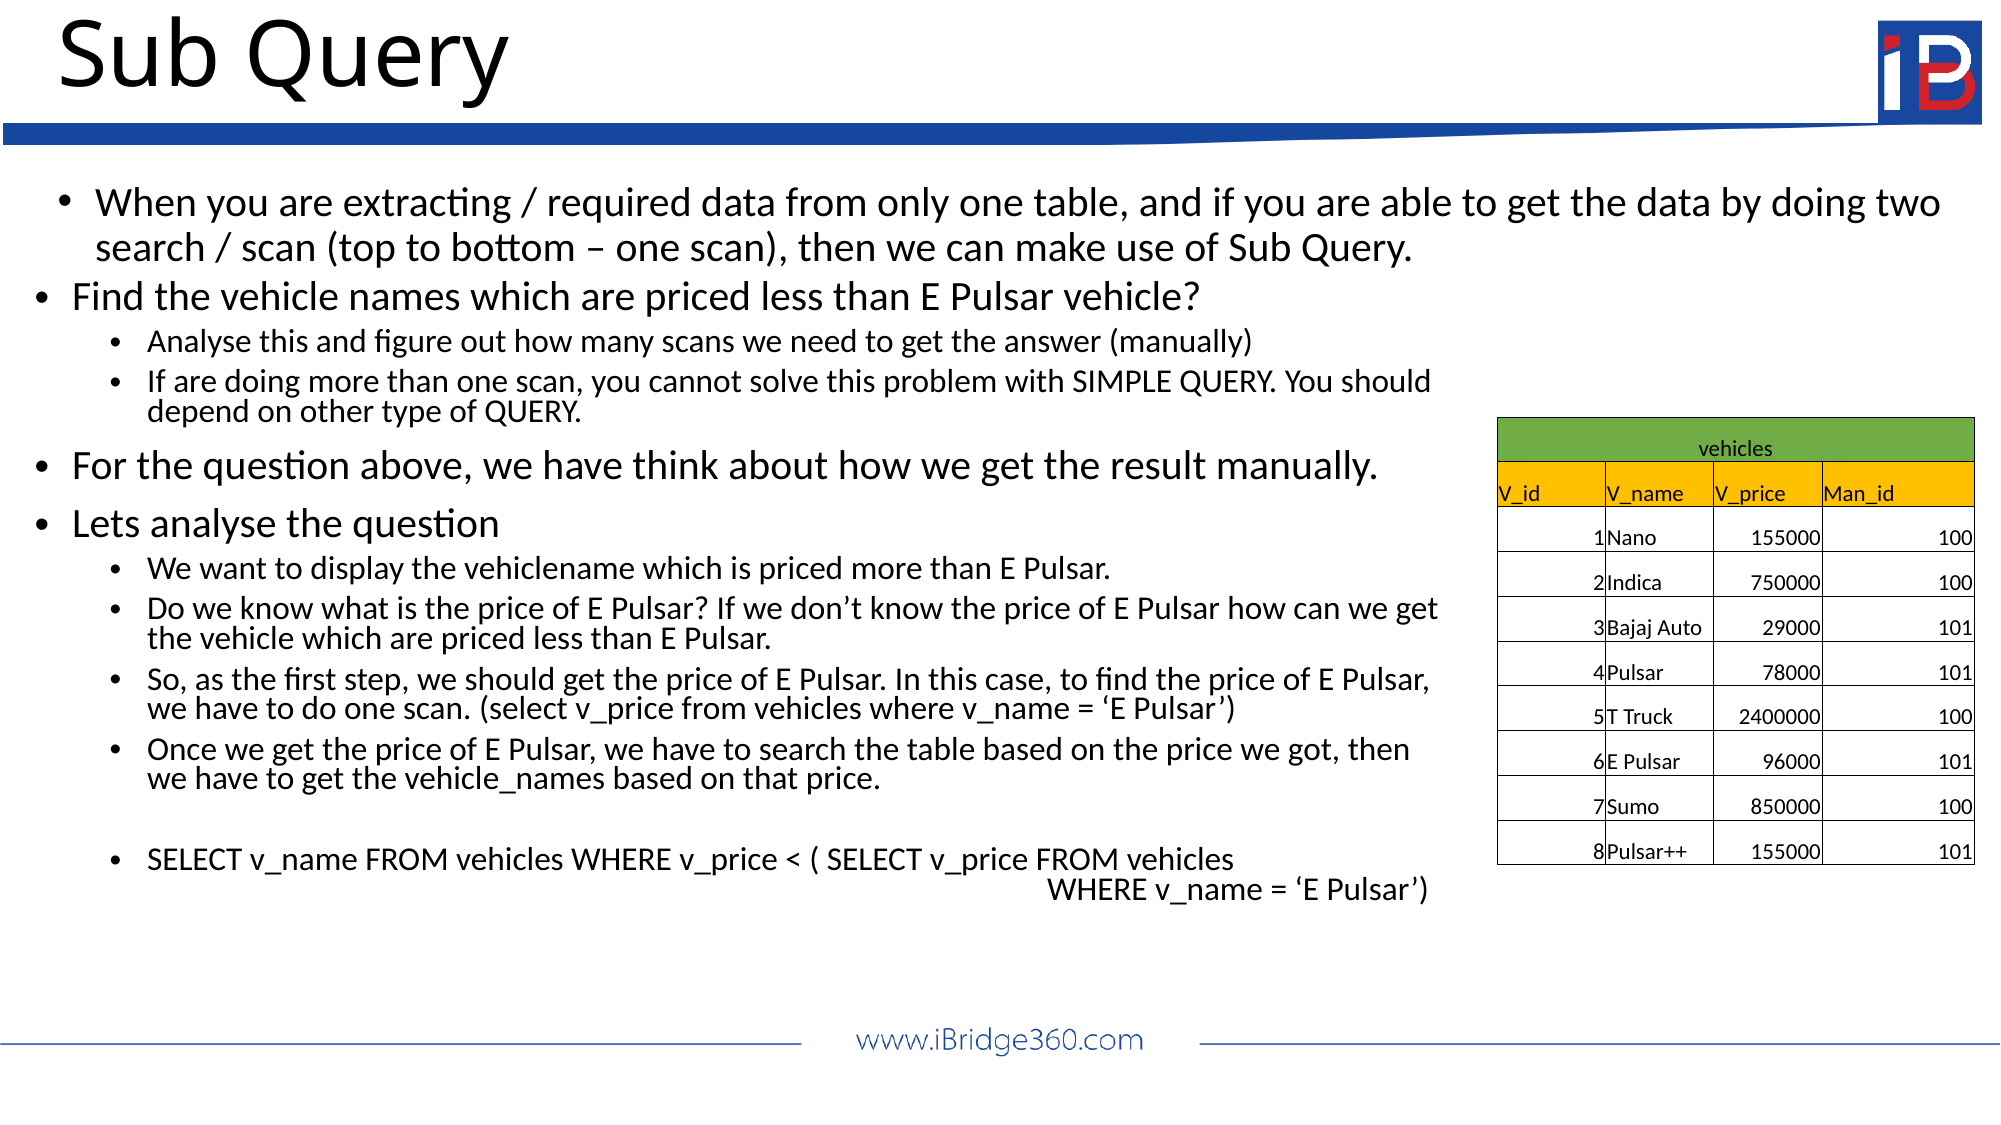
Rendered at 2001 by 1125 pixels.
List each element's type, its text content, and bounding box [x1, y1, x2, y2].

table_cell 101 [1823, 821, 1974, 864]
table_cell Pulsar++ [1606, 821, 1713, 864]
table_cell 101 [1823, 642, 1974, 685]
table_cell Sumo [1606, 776, 1713, 820]
table_cell 3 [1498, 597, 1605, 641]
picture [0, 7, 1993, 145]
table_cell T Truck [1606, 686, 1713, 730]
table_cell 7 [1498, 776, 1605, 820]
table_cell Indica [1606, 552, 1713, 596]
table_cell 750000 [1714, 552, 1822, 596]
table_cell 101 [1823, 597, 1974, 641]
table_cell Man_id [1823, 462, 1974, 506]
text_box Find the vehicle names which are priced less than E Pulsar vehicle? Analyse this and figure out how many scans we need to get the answer (manually) If are doing more than one scan, you cannot solve this problem with SIMPLE QUERY. You should depend on other type of QUERY. For the question above, we have think about how we get the result manually. Lets analyse the question We want to display the vehiclename which is priced more than E Pulsar. Do we know what is the price of E Pulsar? If we don’t know the price of E Pulsar how can we get the vehicle which are priced less than E Pulsar. So, as the first step, we should get the price of E Pulsar. In this case, to find the price of E Pulsar, we have to do one scan. (select v_price from vehicles where v_name = ‘E Pulsar’) Once we get the price of E Pulsar, we have to search the table based on the price we got, then we have to get the vehicle_names based on that price. SELECT v_name FROM vehicles WHERE v_price < ( SELECT v_price FROM vehicles WHERE v_name = ‘E Pulsar’) [19, 273, 1475, 1022]
table_cell 4 [1498, 642, 1605, 685]
table_cell V_price [1714, 462, 1822, 506]
table_cell 850000 [1714, 776, 1822, 820]
table_cell 96000 [1714, 731, 1822, 775]
table_header vehicles [1498, 418, 1974, 461]
table_cell 2400000 [1714, 686, 1822, 730]
table_cell 101 [1823, 731, 1974, 775]
table_cell 6 [1498, 731, 1605, 775]
table_cell E Pulsar [1606, 731, 1713, 775]
list When you are extracting / required data from only one table, and if you are able to get the data by doing two search / scan (top to bottom – one scan), then we can make use of Sub Query. [42, 172, 1988, 307]
table_cell 78000 [1714, 642, 1822, 685]
table_cell 155000 [1714, 821, 1822, 864]
table_cell 29000 [1714, 597, 1822, 641]
table_cell V_id [1498, 462, 1605, 506]
table_cell 100 [1823, 686, 1974, 730]
title Sub Query [42, 0, 1898, 134]
table_cell 100 [1823, 776, 1974, 820]
table_cell Pulsar [1606, 642, 1713, 685]
table_cell 1 [1498, 507, 1605, 551]
table_cell V_name [1606, 462, 1713, 506]
table_cell 155000 [1714, 507, 1822, 551]
table_cell 100 [1823, 507, 1974, 551]
table_cell Nano [1606, 507, 1713, 551]
table_cell 8 [1498, 821, 1605, 864]
table_cell Bajaj Auto [1606, 597, 1713, 641]
table_cell 2 [1498, 552, 1605, 596]
table_cell 100 [1823, 552, 1974, 596]
table_cell 5 [1498, 686, 1605, 730]
picture [0, 1023, 2001, 1057]
